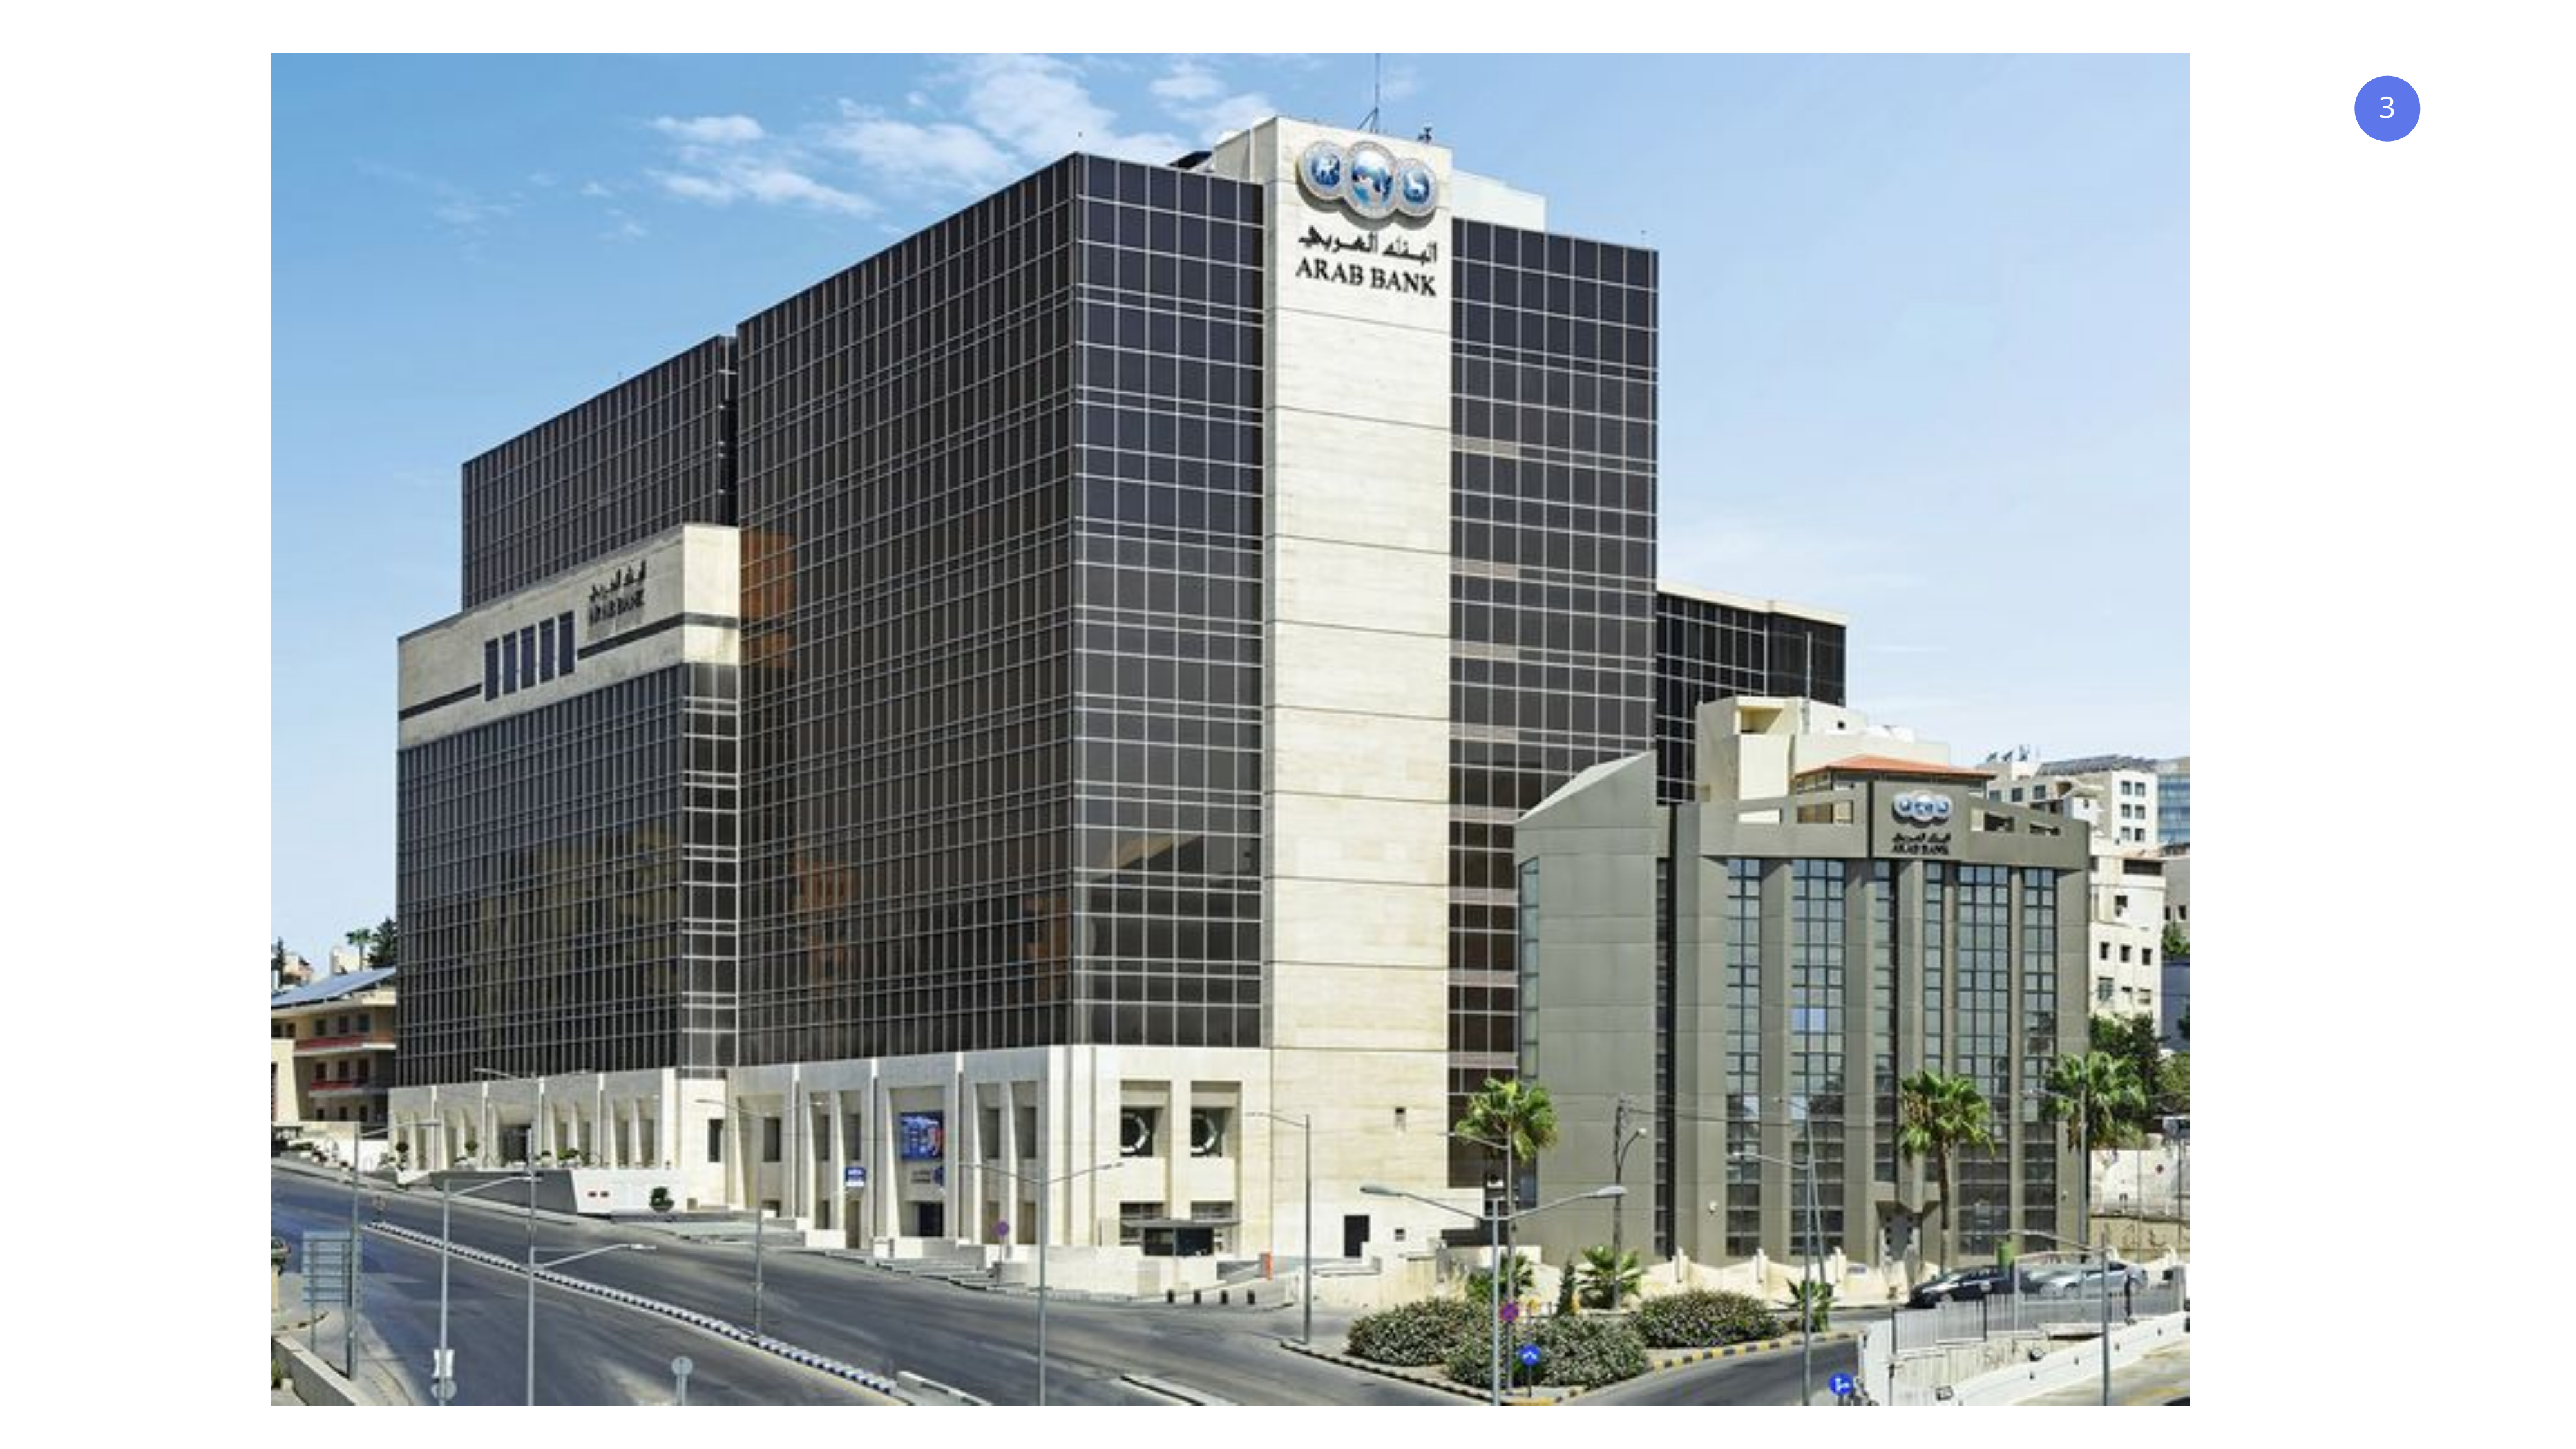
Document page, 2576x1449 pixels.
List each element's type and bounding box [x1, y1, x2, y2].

picture [271, 53, 2190, 1406]
